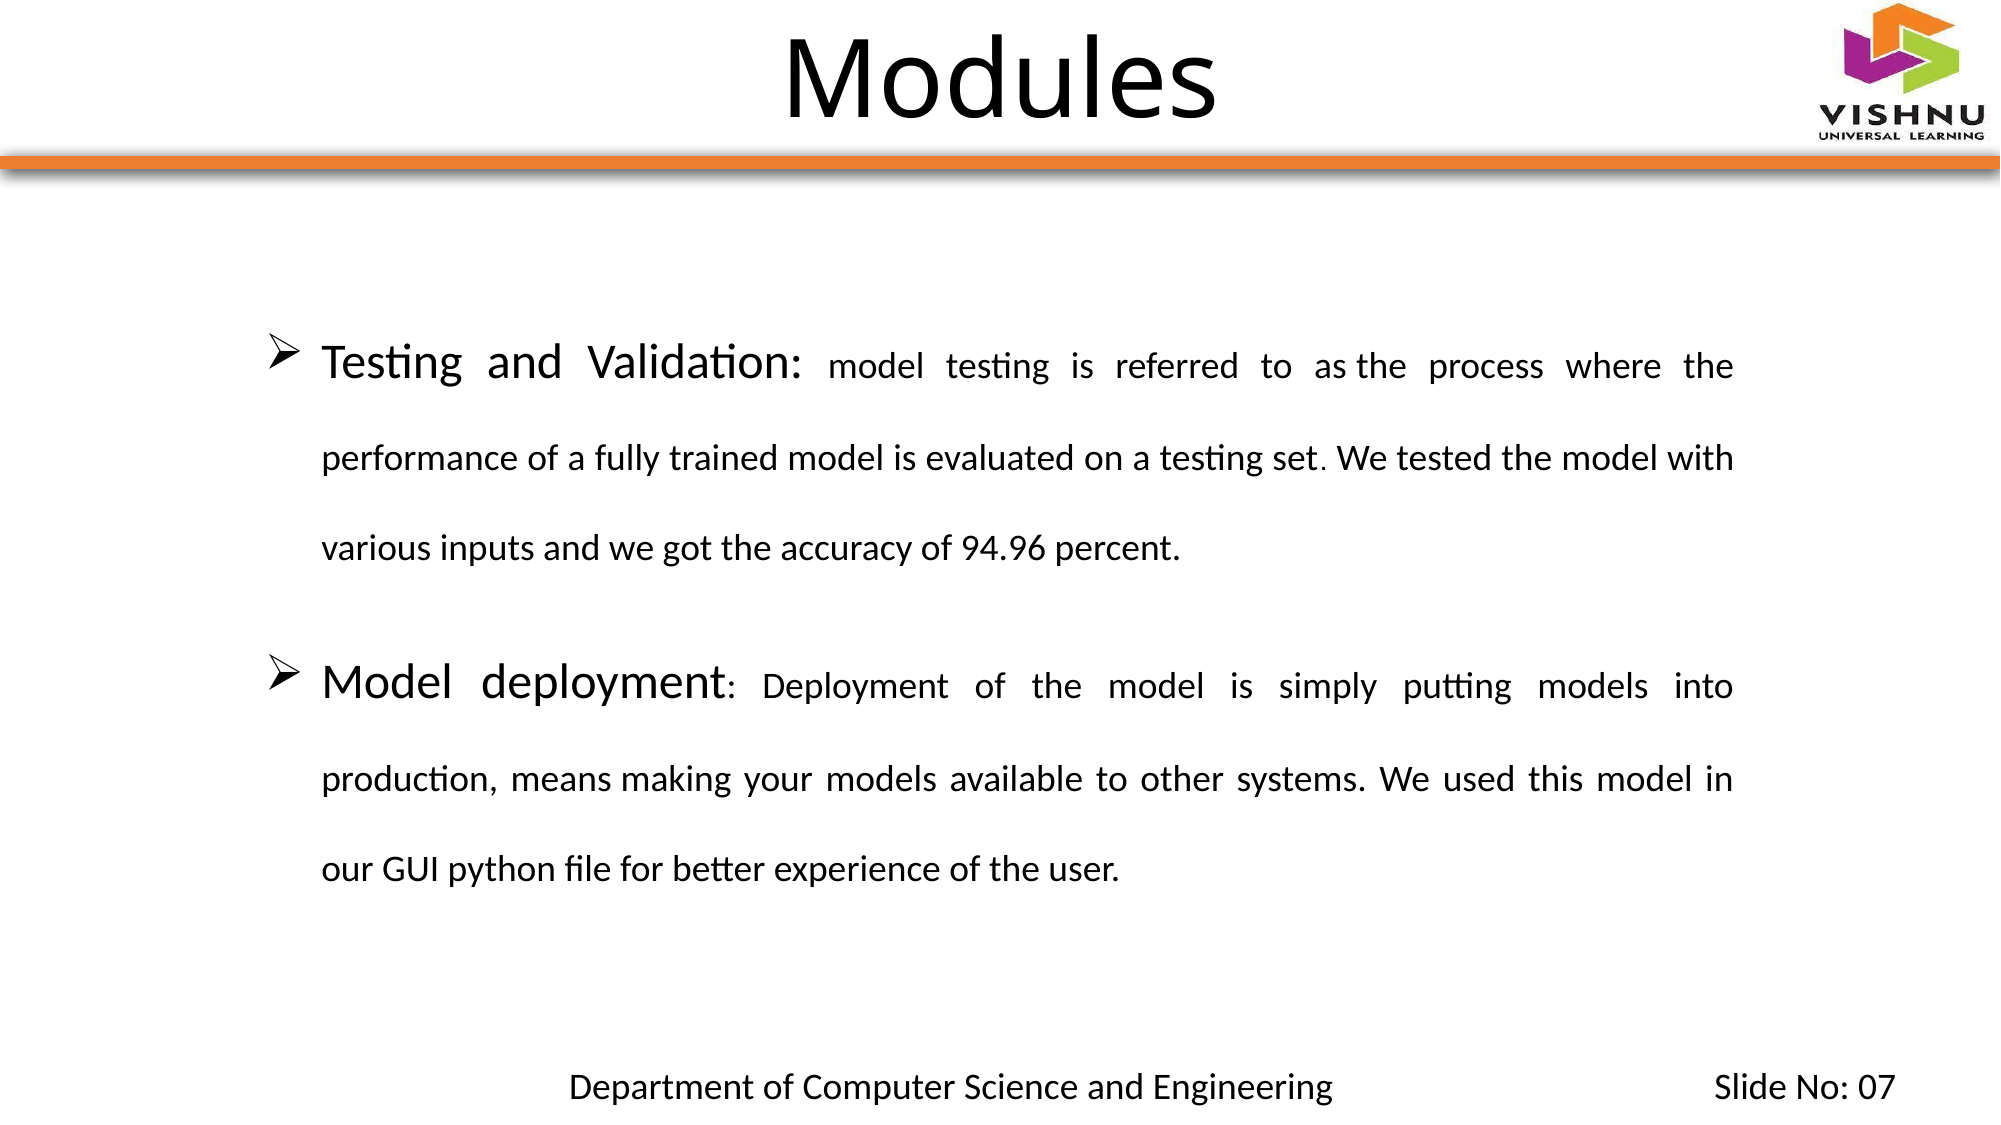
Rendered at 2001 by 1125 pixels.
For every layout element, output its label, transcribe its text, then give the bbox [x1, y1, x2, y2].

picture [1803, 0, 2000, 142]
title Modules [249, 14, 1750, 148]
subtitle Testing and Validation: model testing is referred to as the process where the performance of a fully trained model is evaluated on a testing set. We tested the model with various inputs and we got the accuracy of 94.96 percent. Model deployment: Deployment of the model is simply putting models into production, means making your models available to other systems. We used this model in our GUI python file for better experience of the user. [249, 260, 1750, 994]
text_box Department of Computer Science and Engineering Slide No: 07 [0, 1054, 2000, 1125]
text_box [0, 155, 2000, 170]
